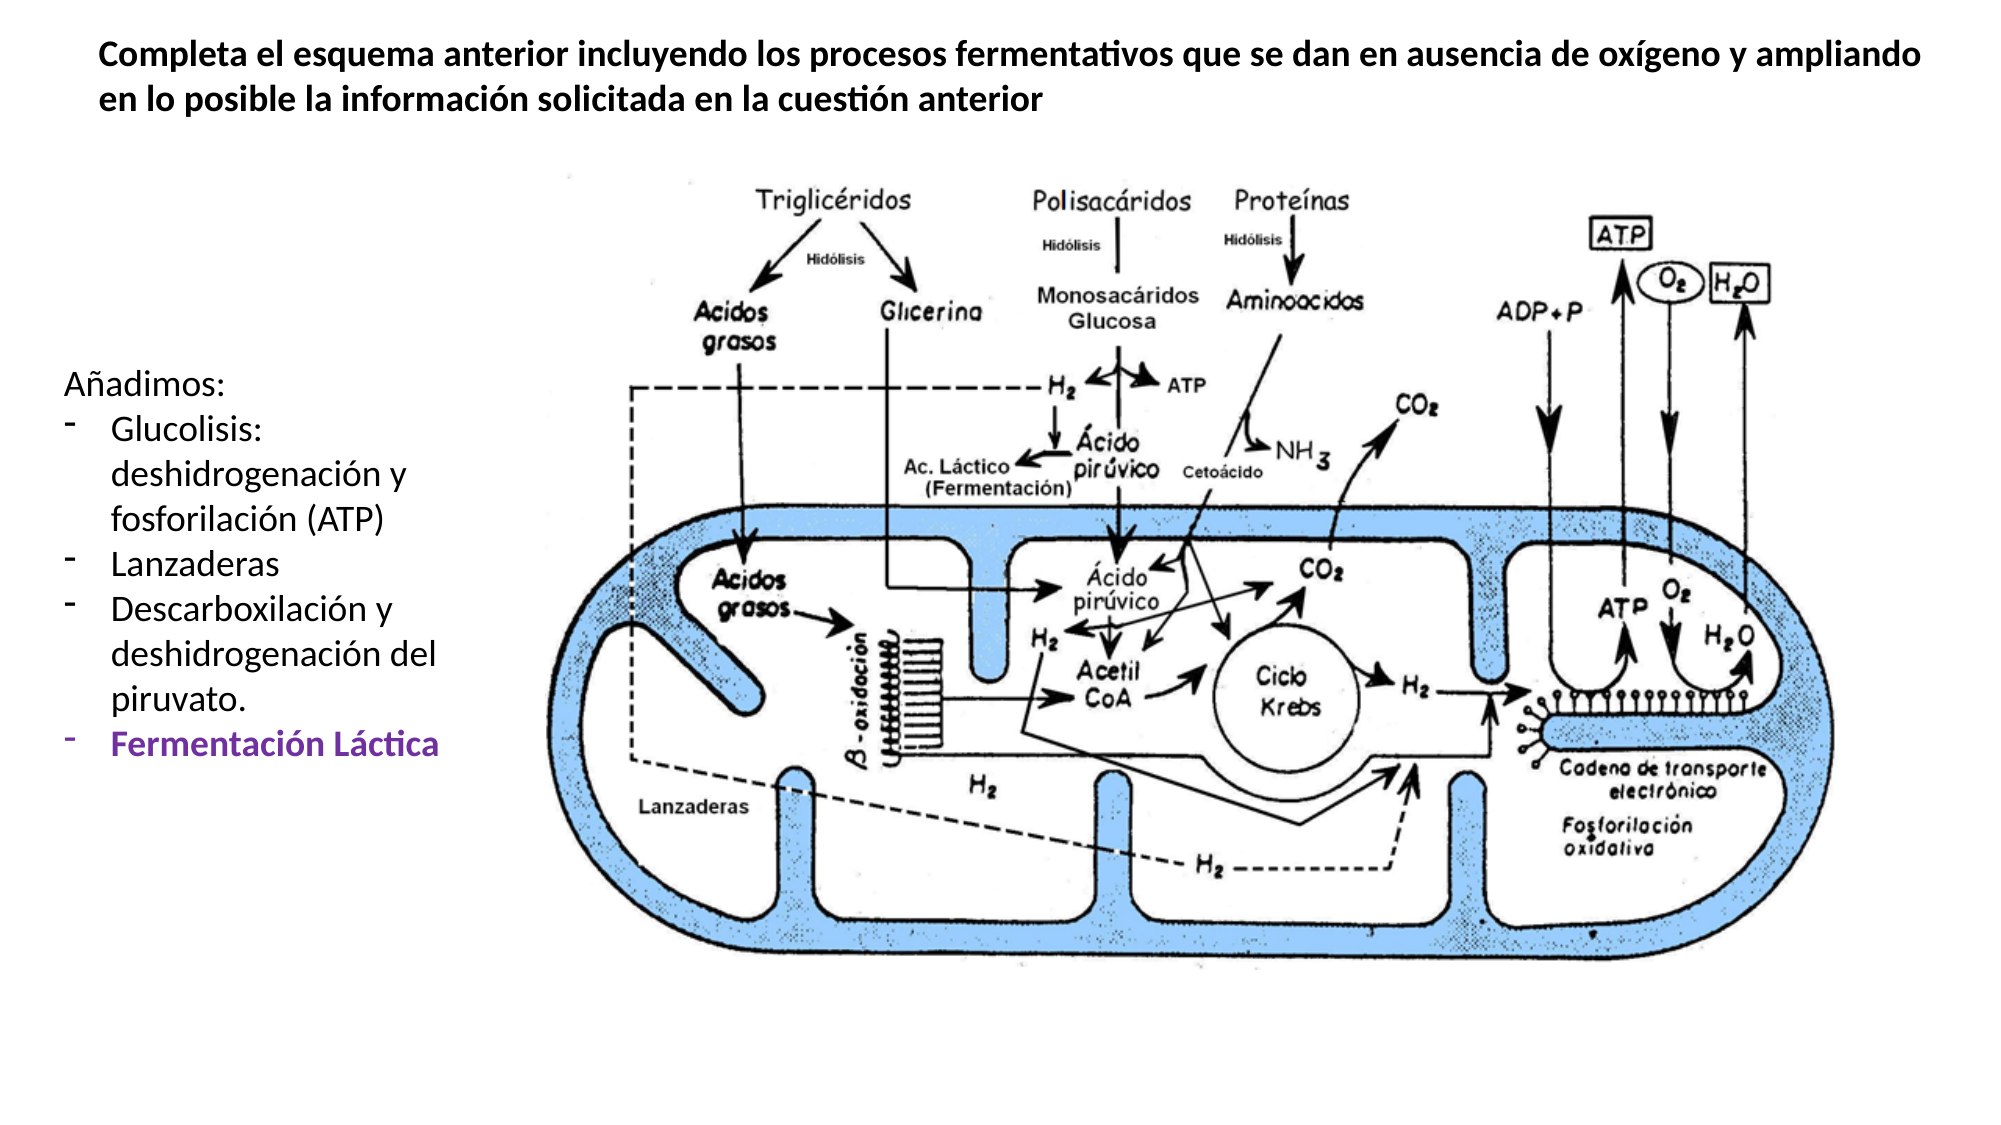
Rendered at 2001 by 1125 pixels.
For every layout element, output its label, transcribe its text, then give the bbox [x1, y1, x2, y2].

picture [545, 168, 1844, 970]
text_box Completa el esquema anterior incluyendo los procesos fermentativos que se dan en ausencia de oxígeno y ampliando en lo posible la información solicitada en la cuestión anterior [83, 0, 1955, 126]
text_box Añadimos: Glucolisis: deshidrogenación y fosforilación (ATP) Lanzaderas Descarboxilación y deshidrogenación del piruvato. Fermentación Láctica [49, 351, 518, 817]
